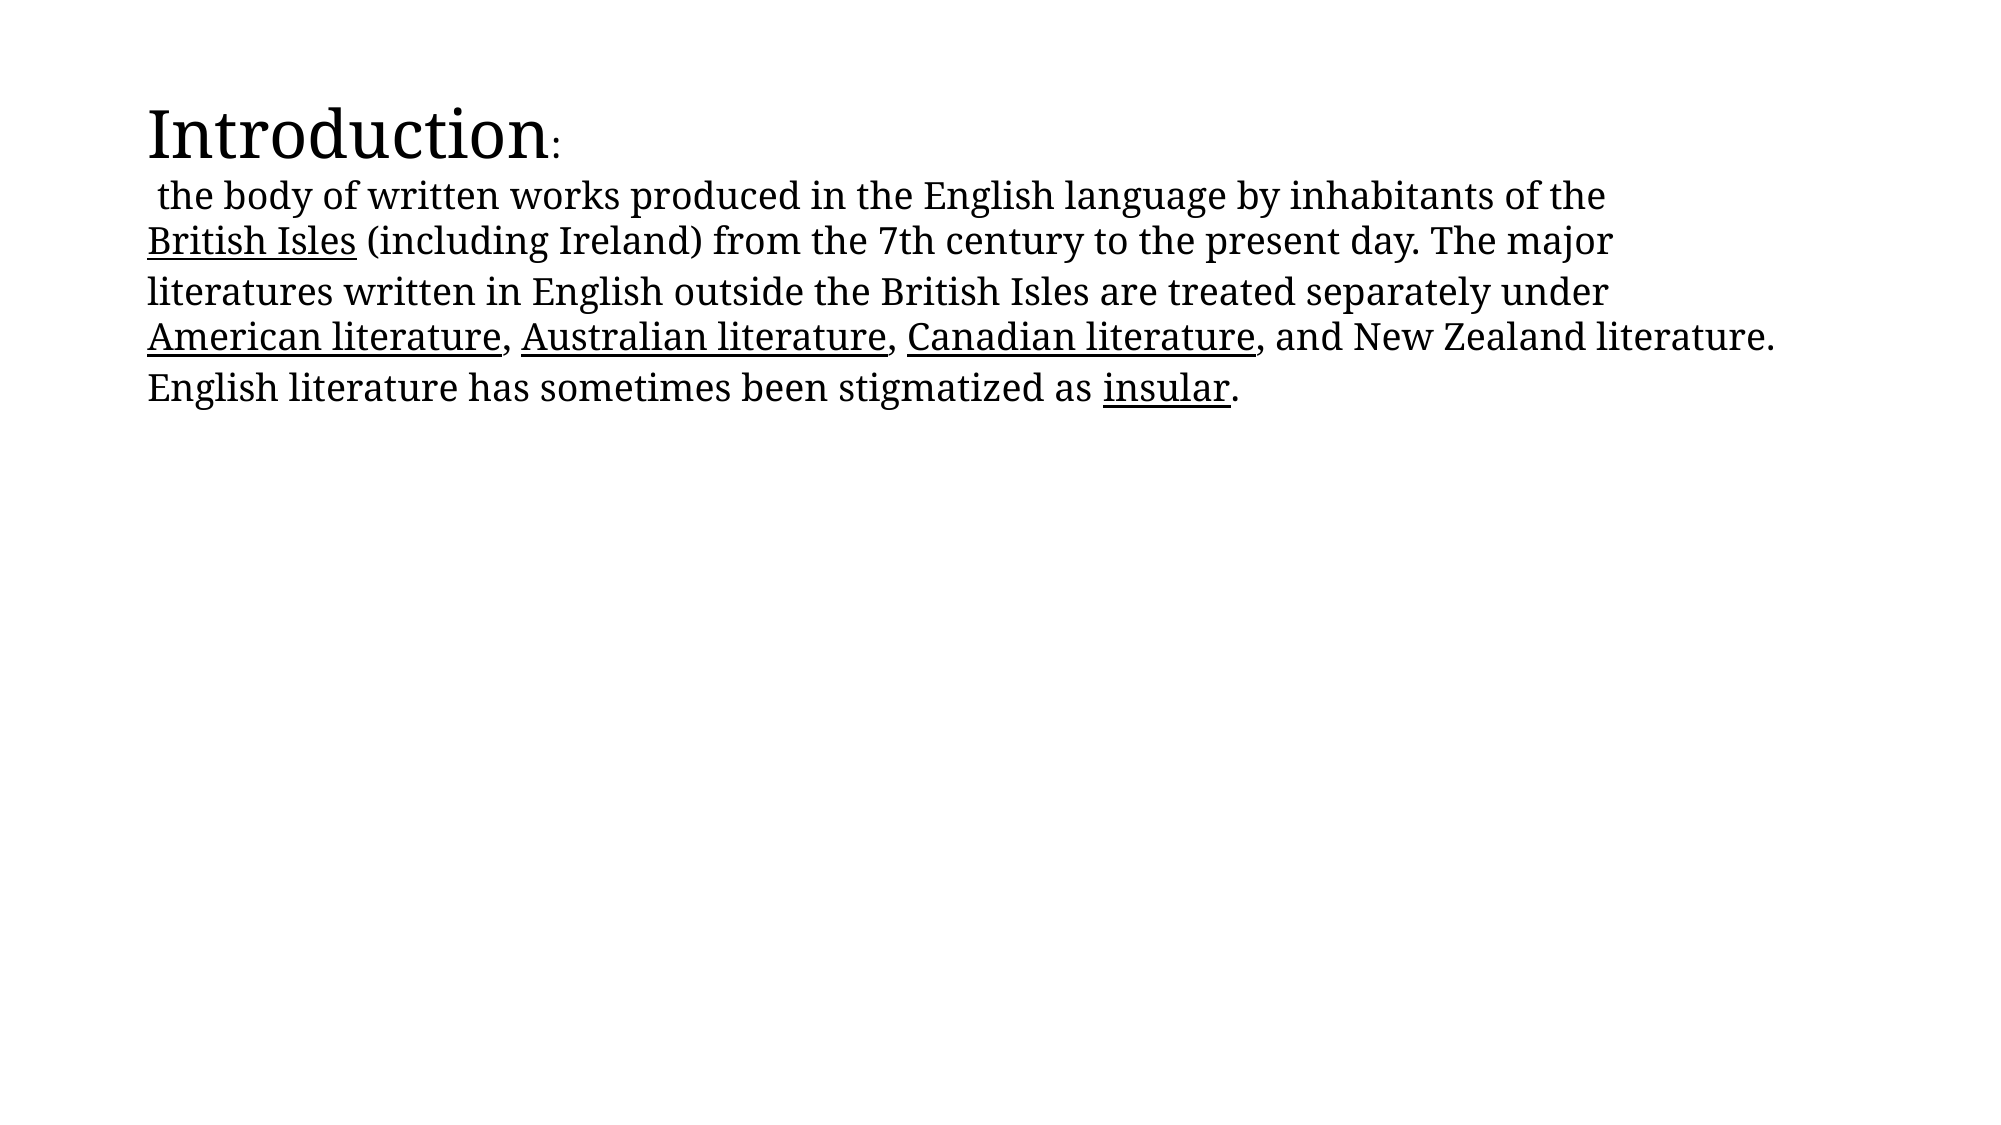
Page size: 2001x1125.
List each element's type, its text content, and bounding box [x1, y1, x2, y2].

text_box Introduction: the body of written works produced in the English language by inhabitants of the British Isles (including Ireland) from the 7th century to the present day. The major literatures written in English outside the British Isles are treated separately under American literature, Australian literature, Canadian literature, and New Zealand literature. English literature has sometimes been stigmatized as insular. [132, 84, 1820, 468]
